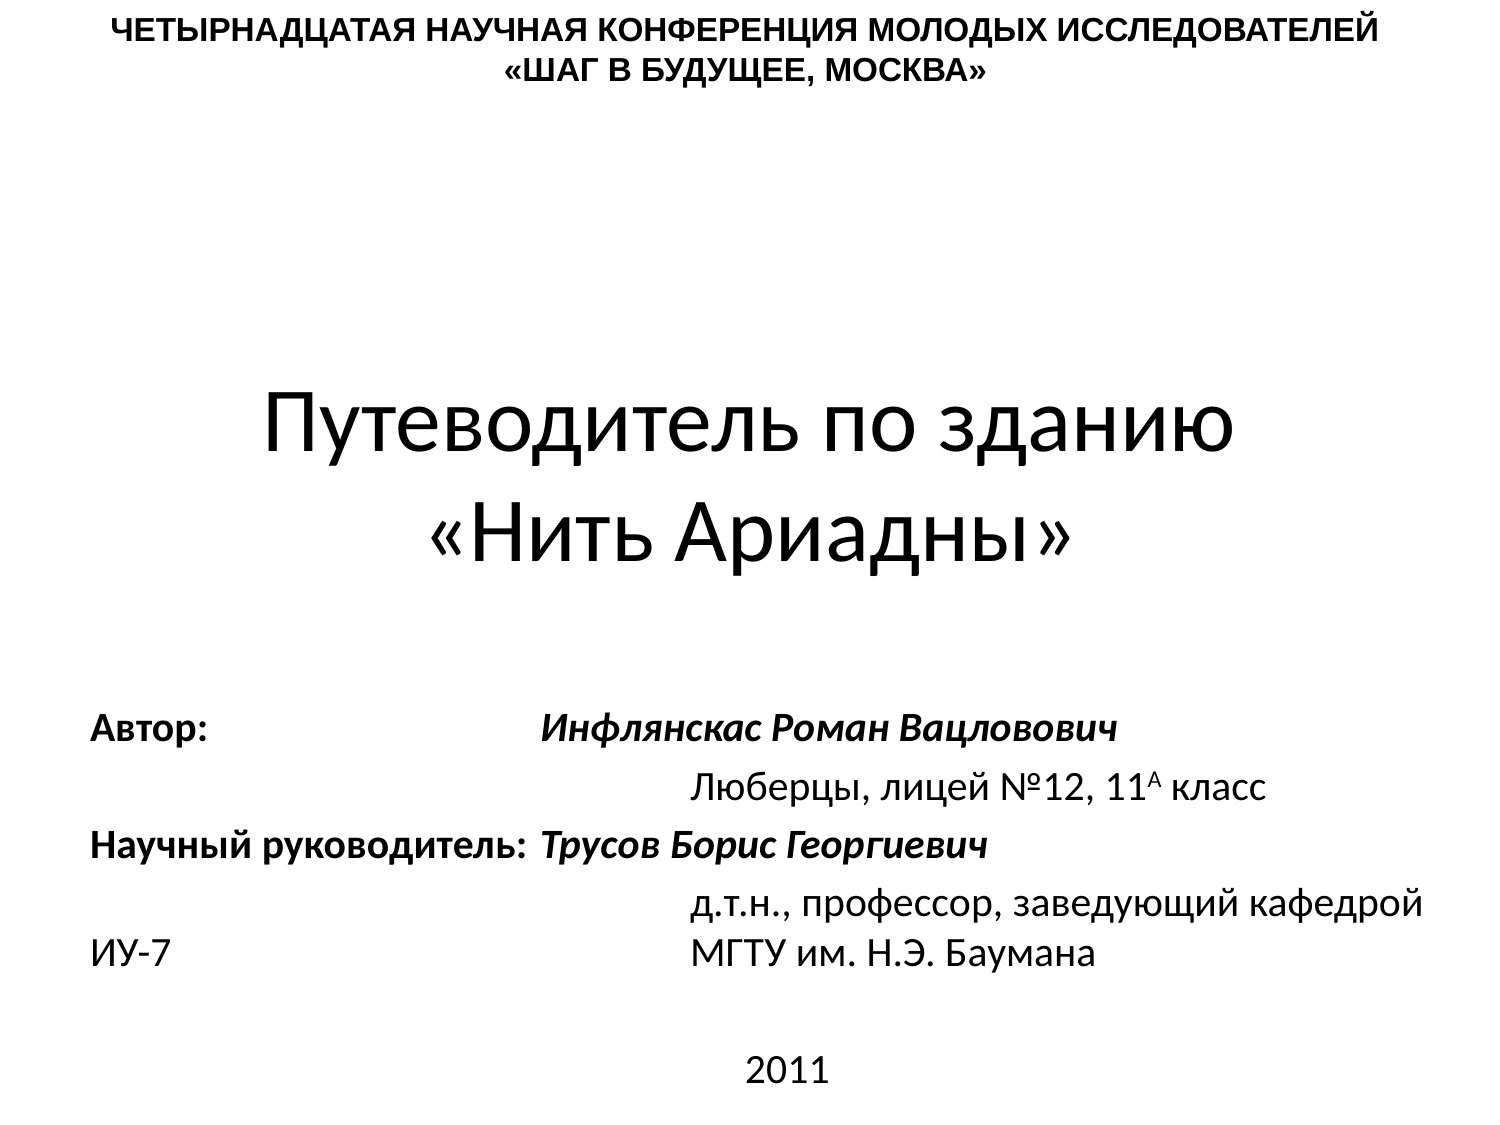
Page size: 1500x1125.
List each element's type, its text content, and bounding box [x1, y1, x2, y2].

text_box ЧЕТЫРНАДЦАТАЯ НАУЧНАЯ КОНФЕРЕНЦИЯ МОЛОДЫХ ИССЛЕДОВАТЕЛЕЙ «ШАГ В БУДУЩЕЕ, МОСКВА» [95, 0, 1396, 96]
title Путеводитель по зданию «Нить Ариадны» [112, 349, 1388, 591]
subtitle Автор: Инфлянскас Роман Вацловович Люберцы, лицей №12, 11А класс Научный руководитель: Трусов Борис Георгиевич д.т.н., профессор, заведующий кафедрой ИУ-7 МГТУ им. Н.Э. Баумана 2011 [0, 692, 1500, 1125]
